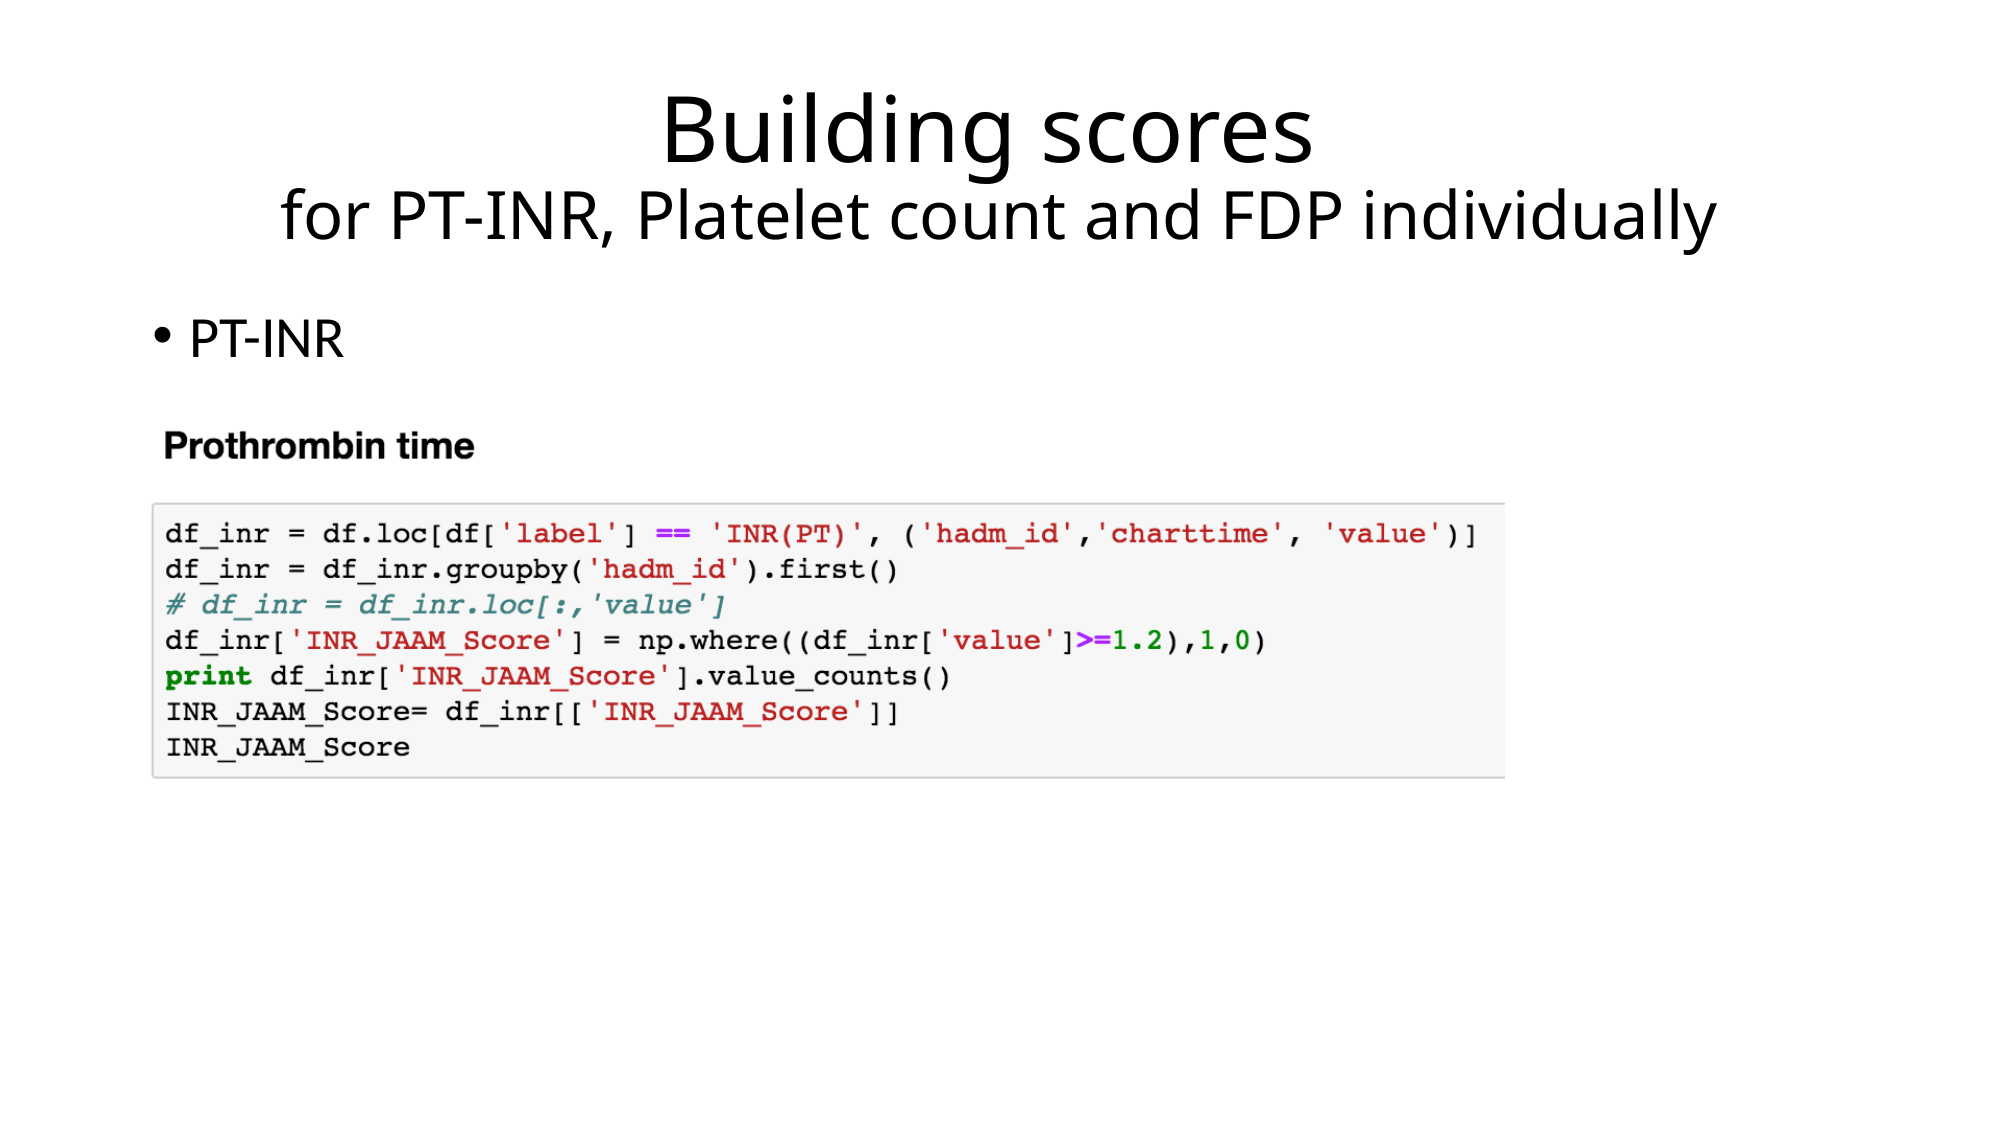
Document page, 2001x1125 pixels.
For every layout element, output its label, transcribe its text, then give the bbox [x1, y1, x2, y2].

title Building scores for PT-INR, Platelet count and FDP individually [137, 59, 1863, 278]
picture [137, 420, 1505, 786]
list PT-INR [137, 299, 1863, 1014]
